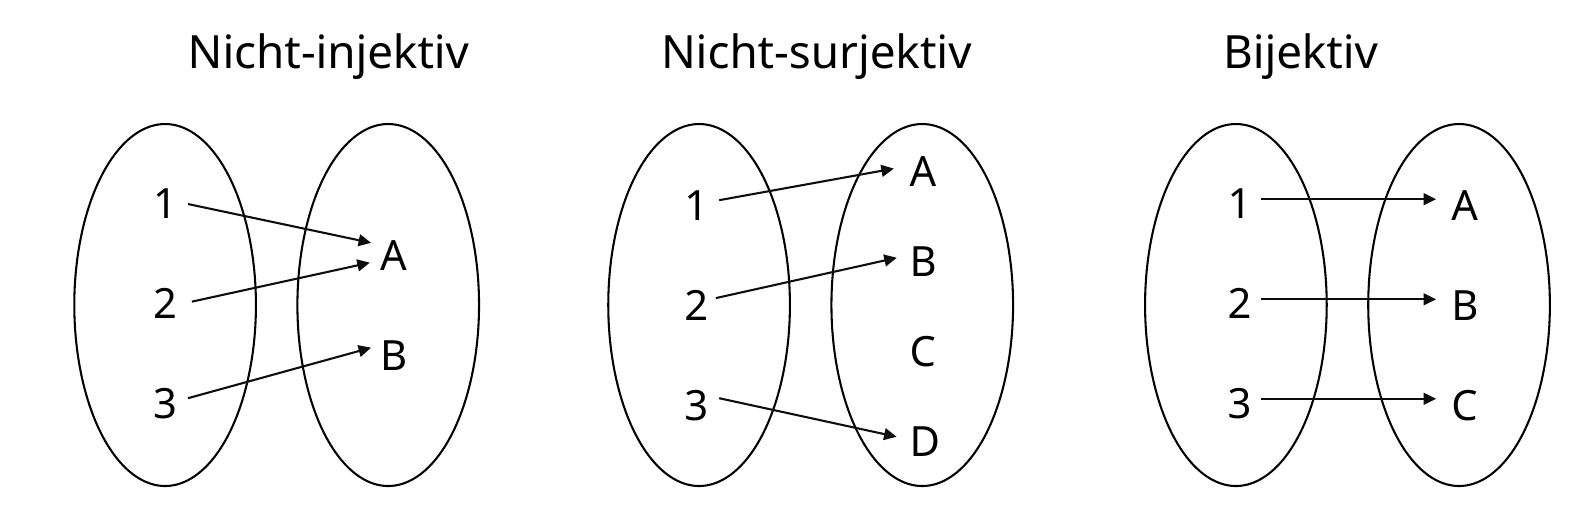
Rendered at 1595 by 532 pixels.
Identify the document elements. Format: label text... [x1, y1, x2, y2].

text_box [608, 124, 1014, 486]
text_box Nicht-injektiv Nicht-surjektiv Bijektiv [88, 15, 1394, 85]
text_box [1145, 124, 1550, 486]
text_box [74, 124, 480, 486]
